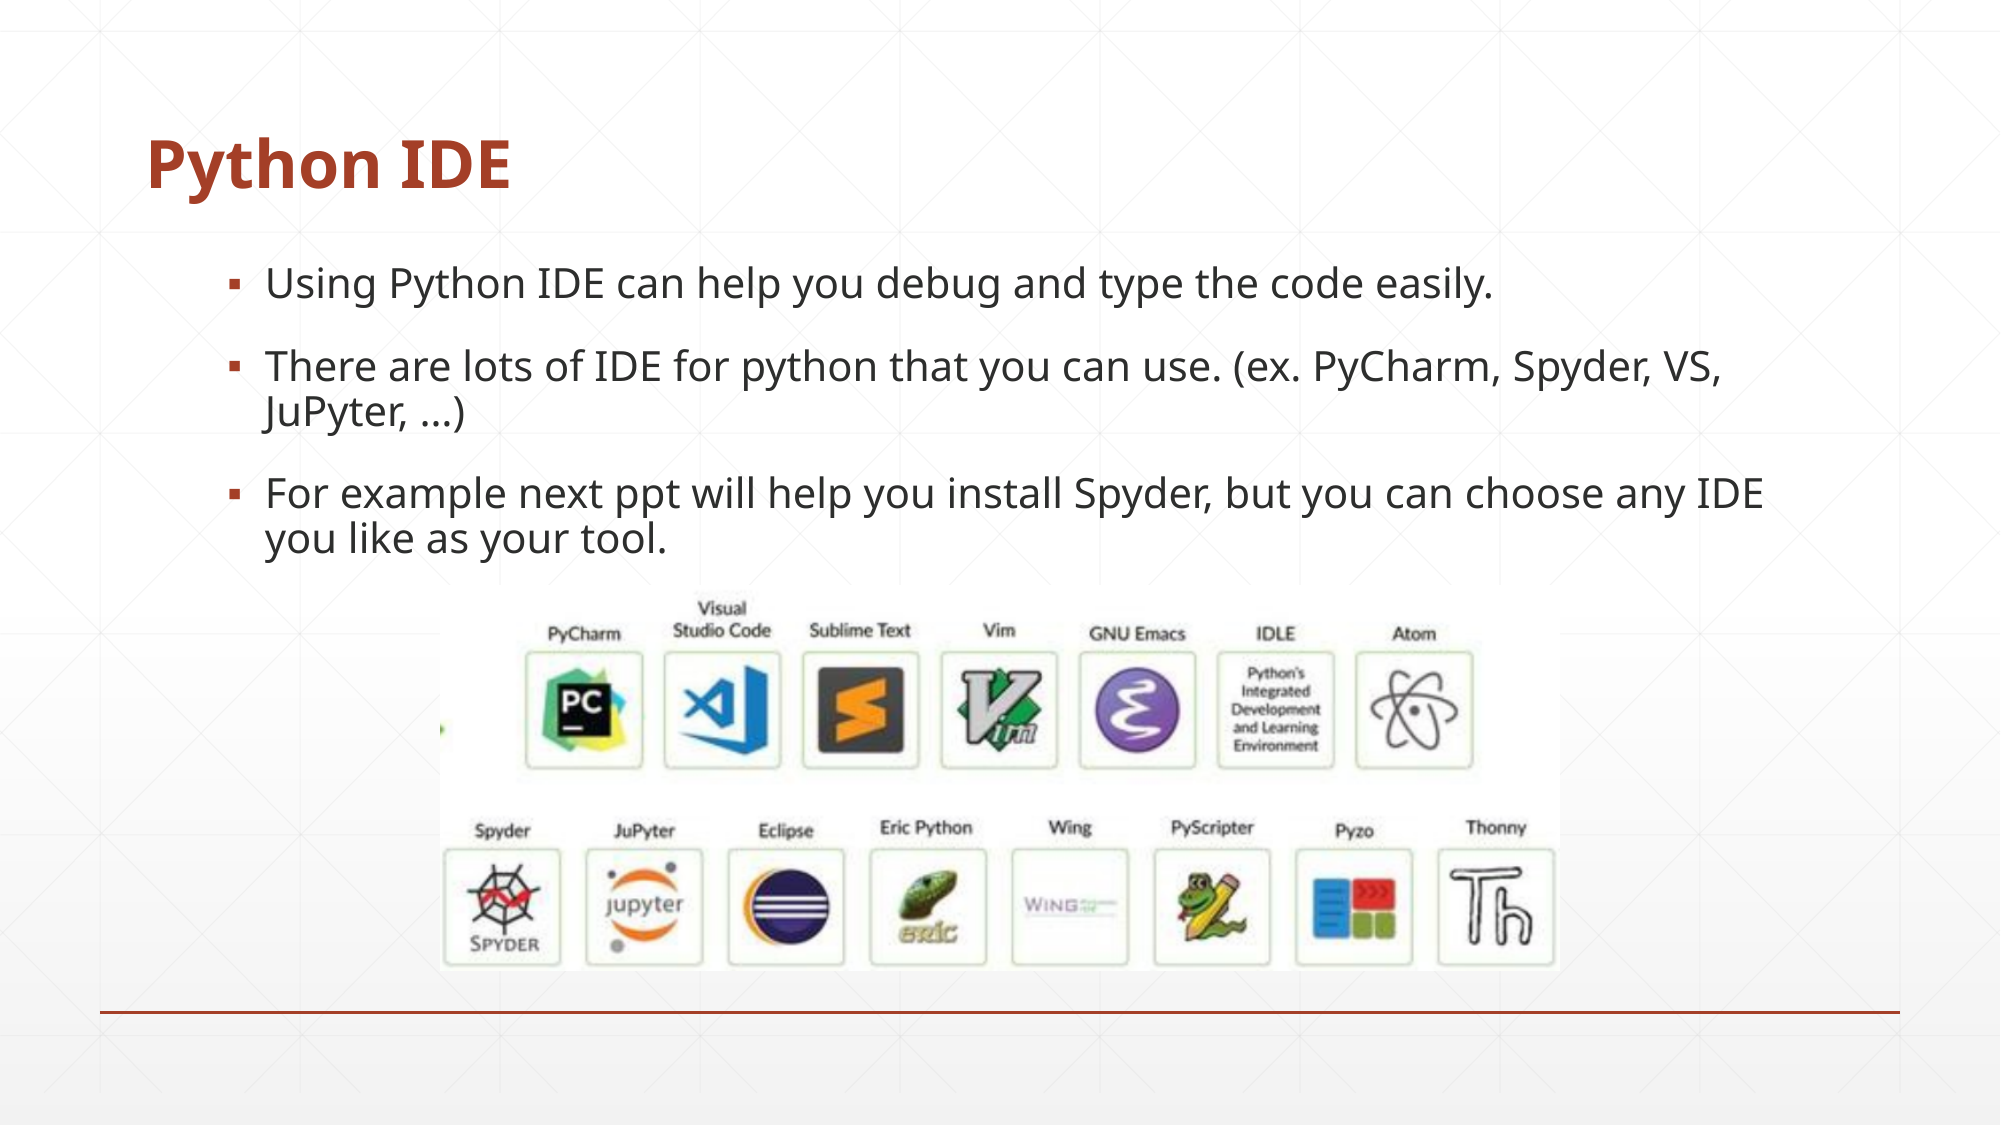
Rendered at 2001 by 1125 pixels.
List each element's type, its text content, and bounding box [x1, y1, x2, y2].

title Python IDE [130, 23, 1706, 211]
picture [440, 585, 1560, 971]
list Using Python IDE can help you debug and type the code easily. There are lots of IDE for python that you can use. (ex. PyCharm, Spyder, VS, JuPyter, …) For example next ppt will help you install Spyder, but you can choose any IDE you like as your tool. [212, 255, 1788, 881]
